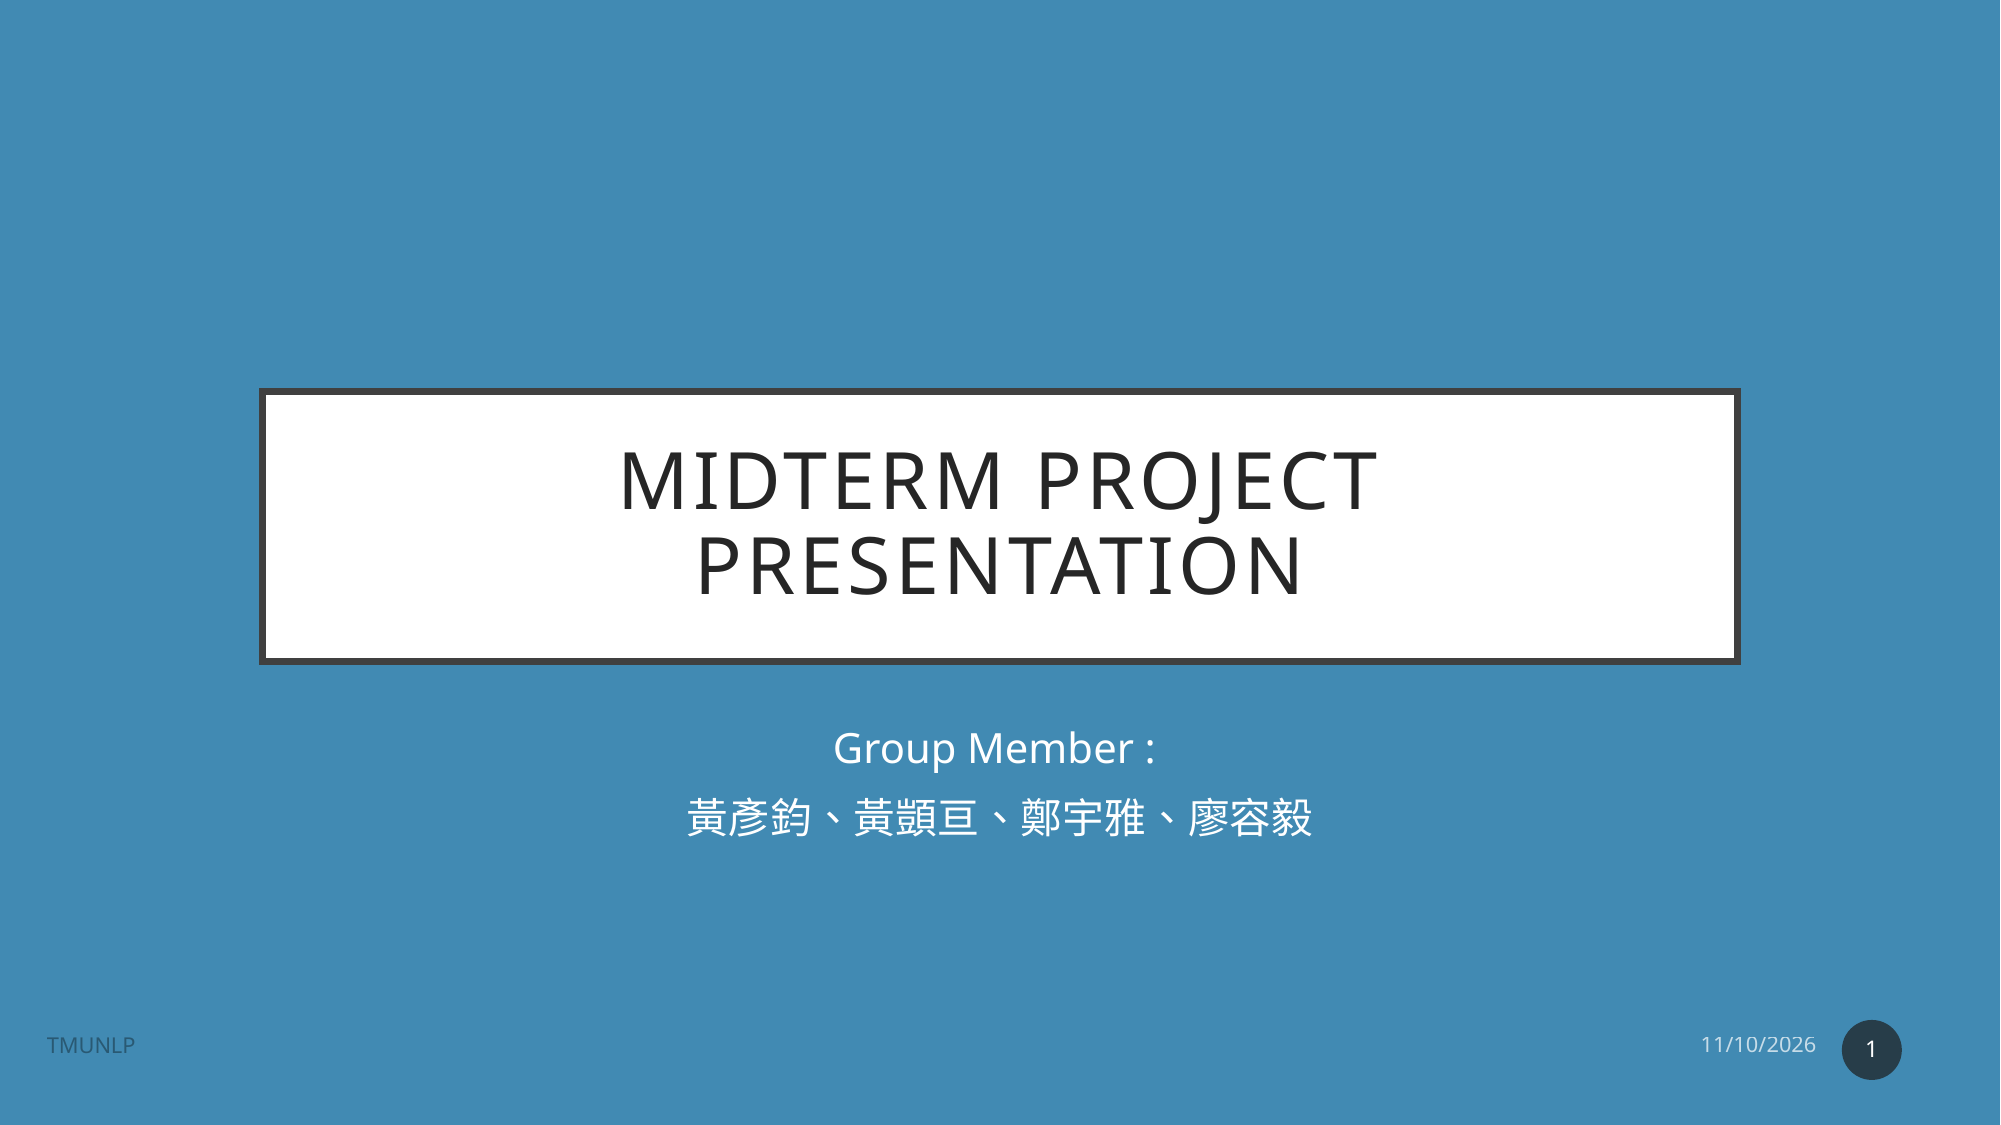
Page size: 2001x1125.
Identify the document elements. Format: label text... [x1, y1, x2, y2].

slide_number 1 [1841, 1019, 1902, 1080]
subtitle Group Member : 黃彥鈞、黃顗亘、鄭宇雅、廖容毅 [442, 713, 1558, 918]
title Midterm project presentation [259, 388, 1741, 665]
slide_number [1379, 1019, 1832, 1073]
footer TMUNLP [31, 1020, 1000, 1073]
